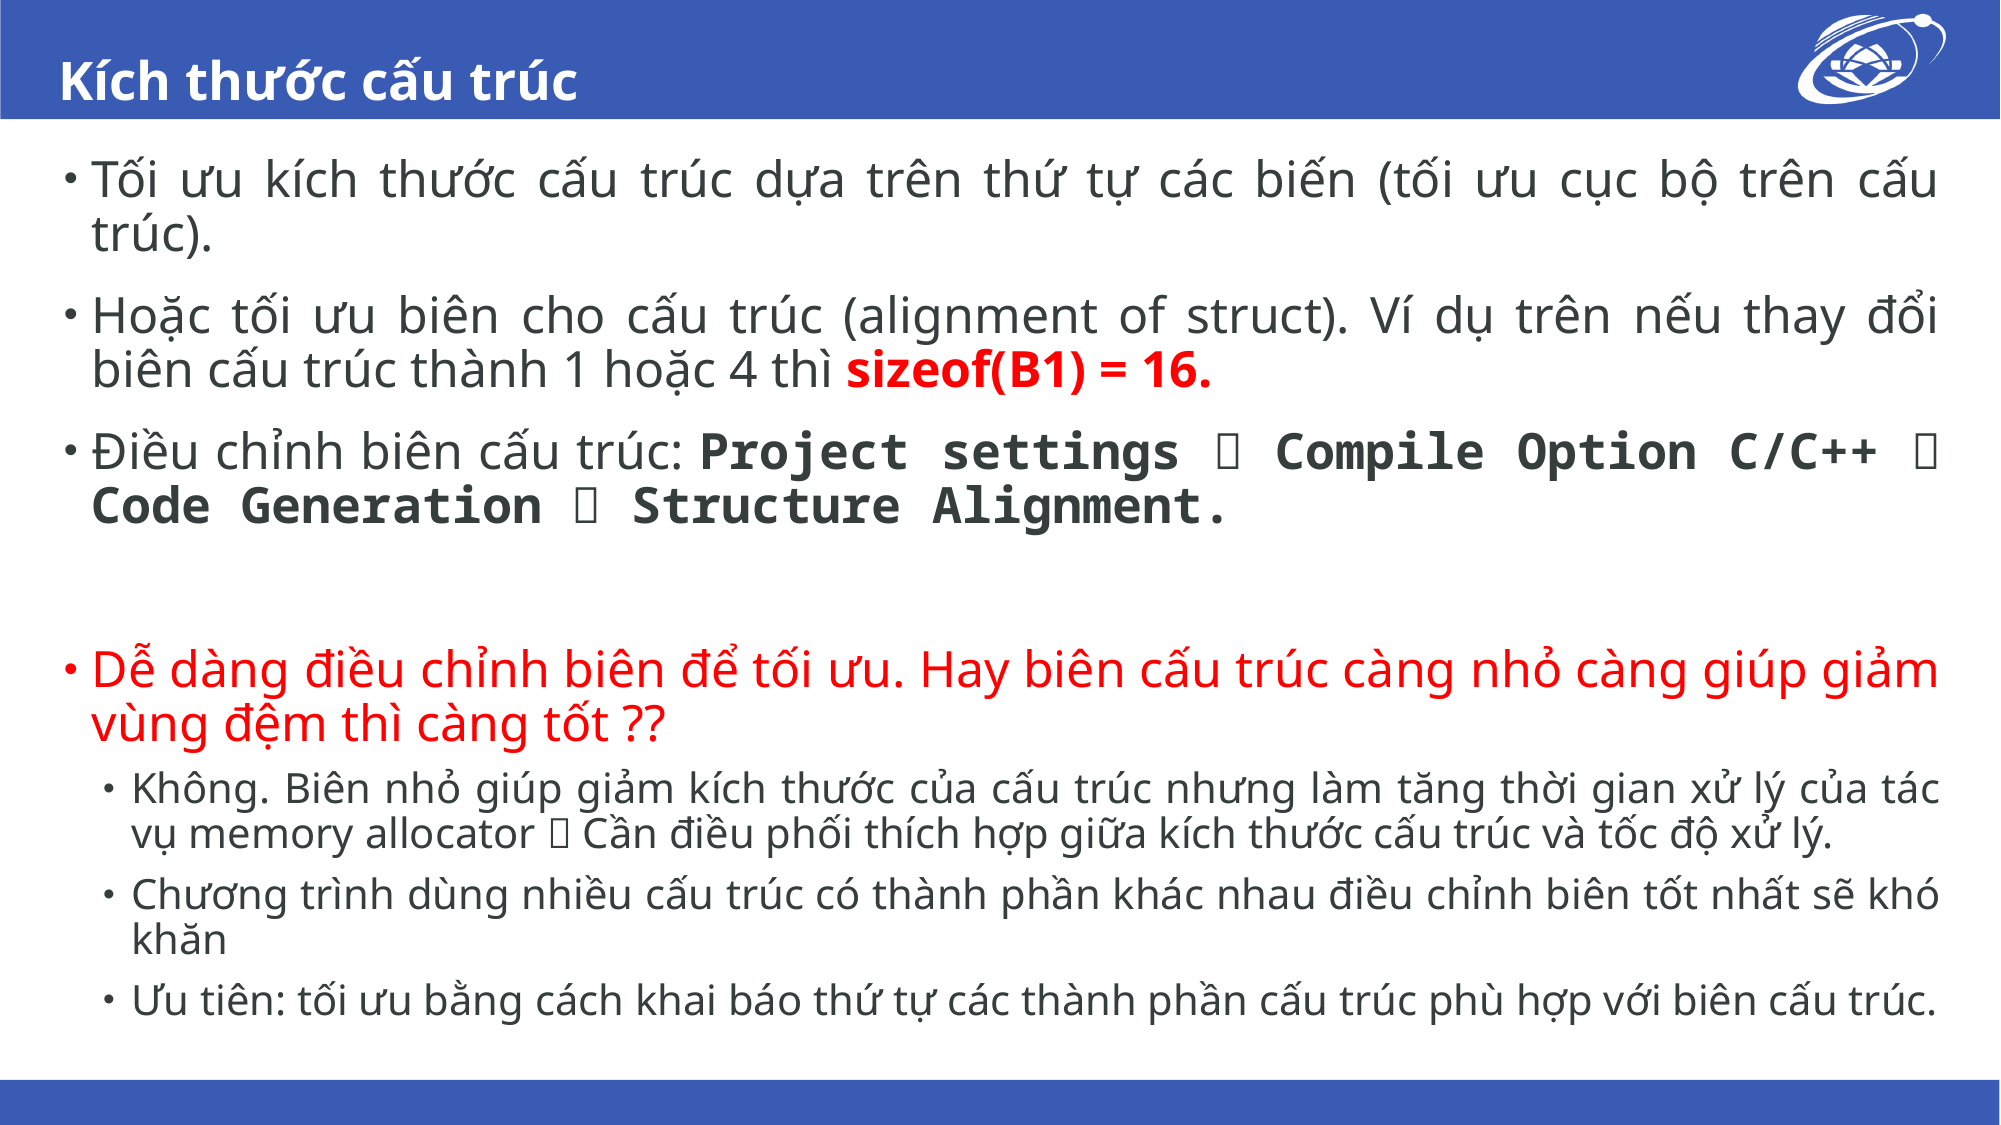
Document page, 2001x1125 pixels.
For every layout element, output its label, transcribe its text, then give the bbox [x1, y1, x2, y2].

title Kích thước cấu trúc [43, 0, 1957, 120]
list Tối ưu kích thước cấu trúc dựa trên thứ tự các biến (tối ưu cục bộ trên cấu trúc). Hoặc tối ưu biên cho cấu trúc (alignment of struct). Ví dụ trên nếu thay đổi biên cấu trúc thành 1 hoặc 4 thì sizeof(B1) = 16. Điều chỉnh biên cấu trúc: Project settings  Compile Option C/C++  Code Generation  Structure Alignment. Dễ dàng điều chỉnh biên để tối ưu. Hay biên cấu trúc càng nhỏ càng giúp giảm vùng đệm thì càng tốt ?? Không. Biên nhỏ giúp giảm kích thước của cấu trúc nhưng làm tăng thời gian xử lý của tác vụ memory allocator  Cần điều phối thích hợp giữa kích thước cấu trúc và tốc độ xử lý. Chương trình dùng nhiều cấu trúc có thành phần khác nhau điều chỉnh biên tốt nhất sẽ khó khăn Ưu tiên: tối ưu bằng cách khai báo thứ tự các thành phần cấu trúc phù hợp với biên cấu trúc. [43, 146, 1957, 1054]
